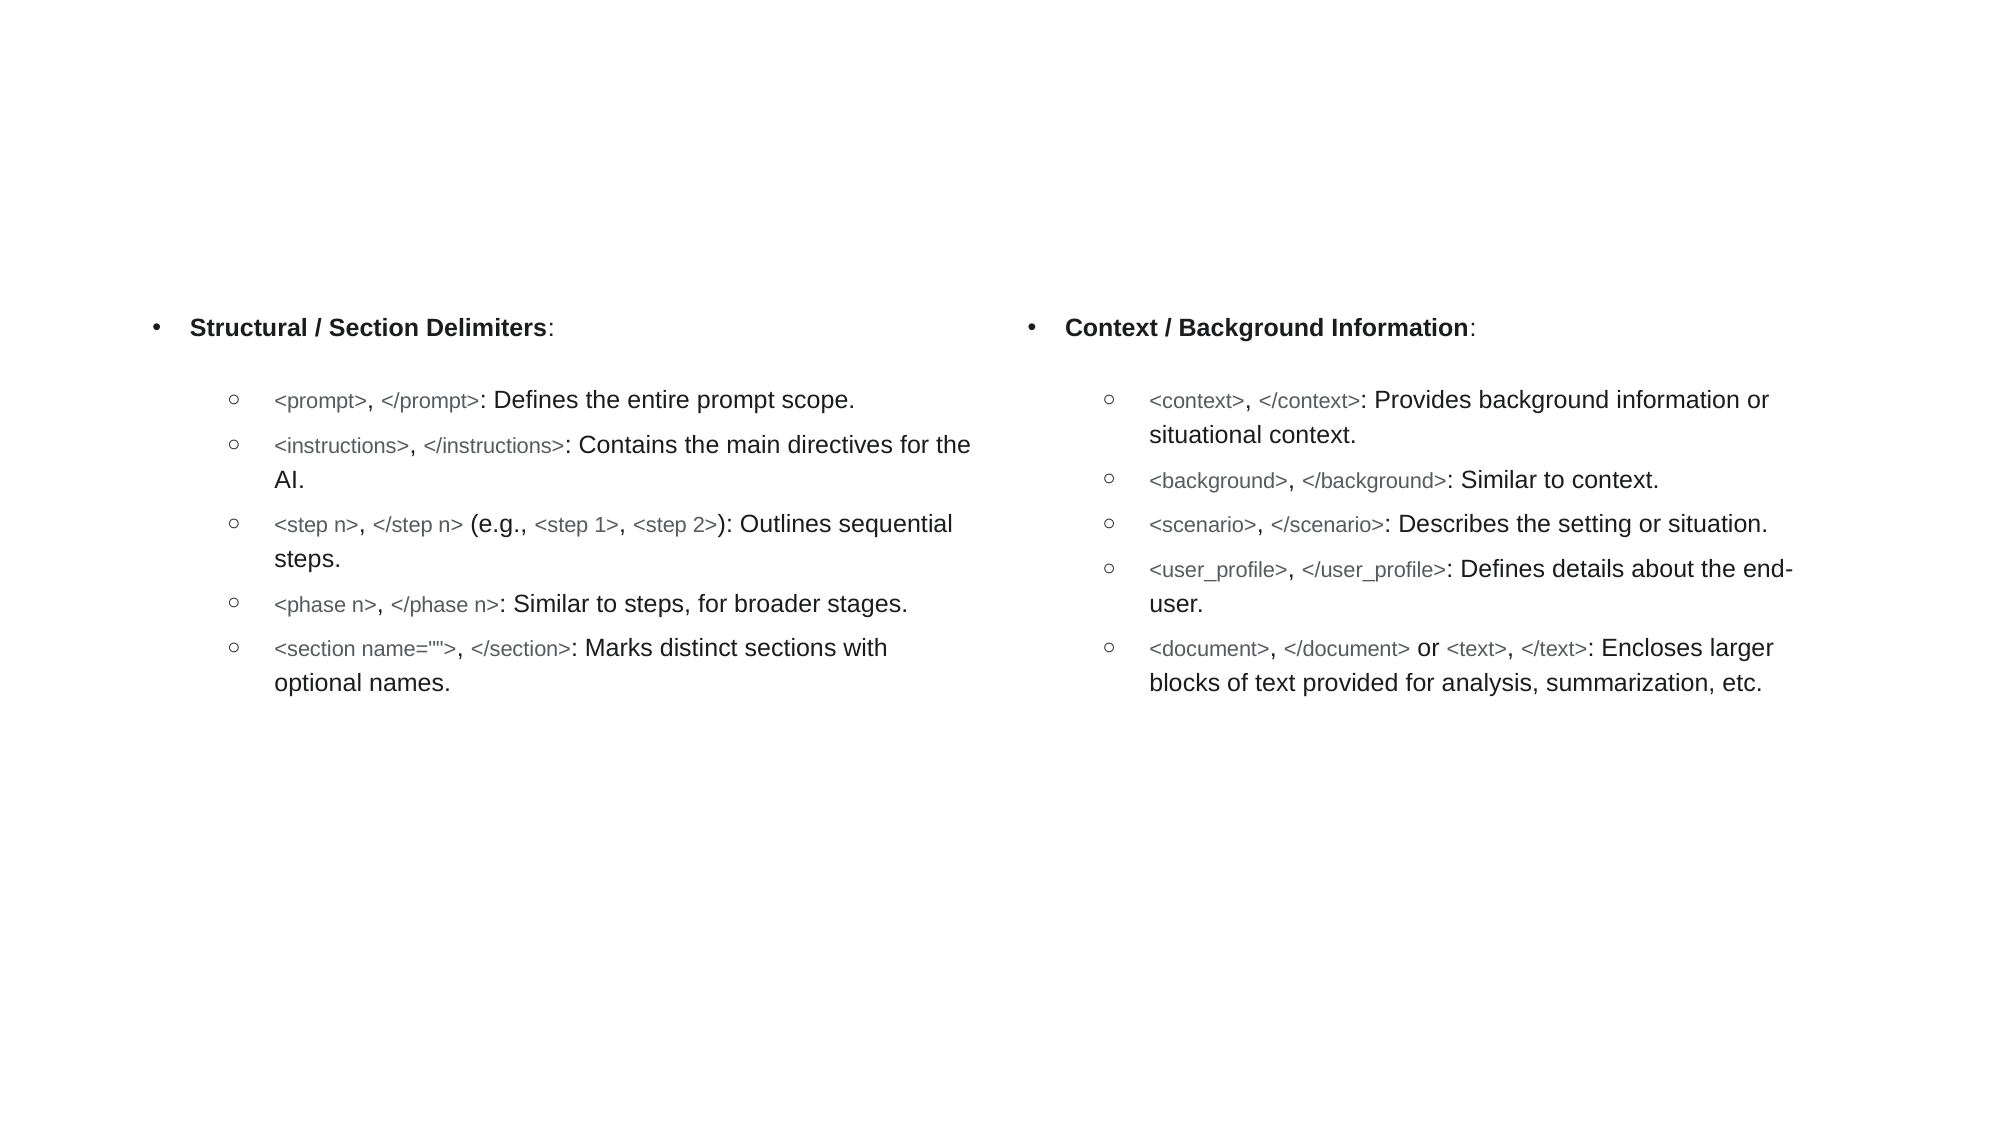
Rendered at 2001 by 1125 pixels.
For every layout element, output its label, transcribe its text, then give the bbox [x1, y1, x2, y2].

list Context / Background Information: <context>, </context>: Provides background information or situational context. <background>, </background>: Similar to context. <scenario>, </scenario>: Describes the setting or situation. <user_profile>, </user_profile>: Defines details about the end-user. <document>, </document> or <text>, </text>: Encloses larger blocks of text provided for analysis, summarization, etc. [1012, 299, 1863, 1014]
list Structural / Section Delimiters: <prompt>, </prompt>: Defines the entire prompt scope. <instructions>, </instructions>: Contains the main directives for the AI. <step n>, </step n> (e.g., <step 1>, <step 2>): Outlines sequential steps. <phase n>, </phase n>: Similar to steps, for broader stages. <section name="">, </section>: Marks distinct sections with optional names. [137, 299, 988, 1014]
